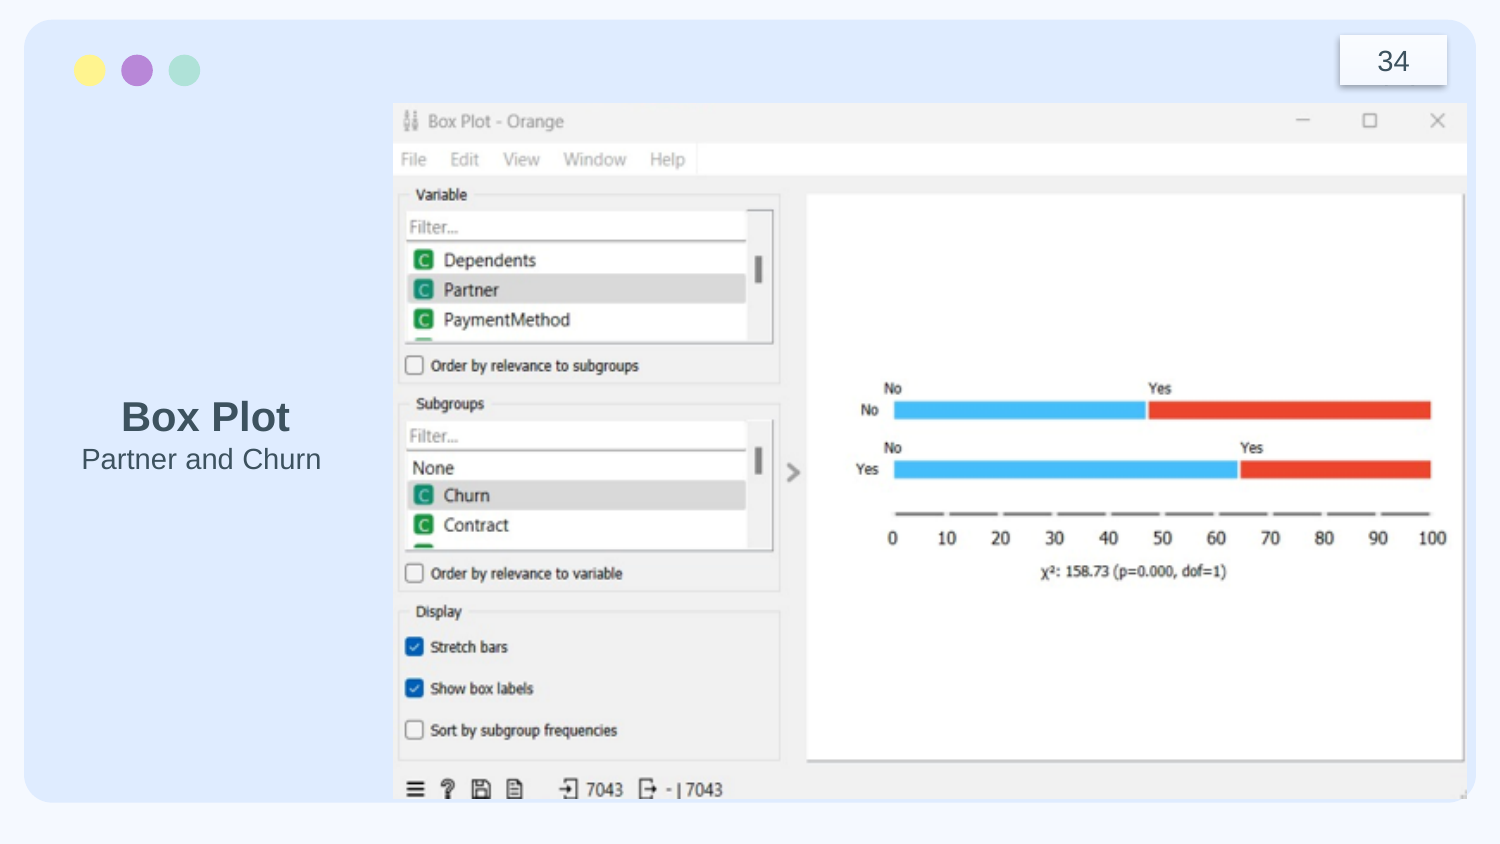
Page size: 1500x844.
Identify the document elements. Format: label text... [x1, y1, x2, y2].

text_box 34 [1340, 35, 1447, 85]
text_box Box Plot Partner and Churn [59, 382, 352, 518]
picture [393, 103, 1467, 799]
